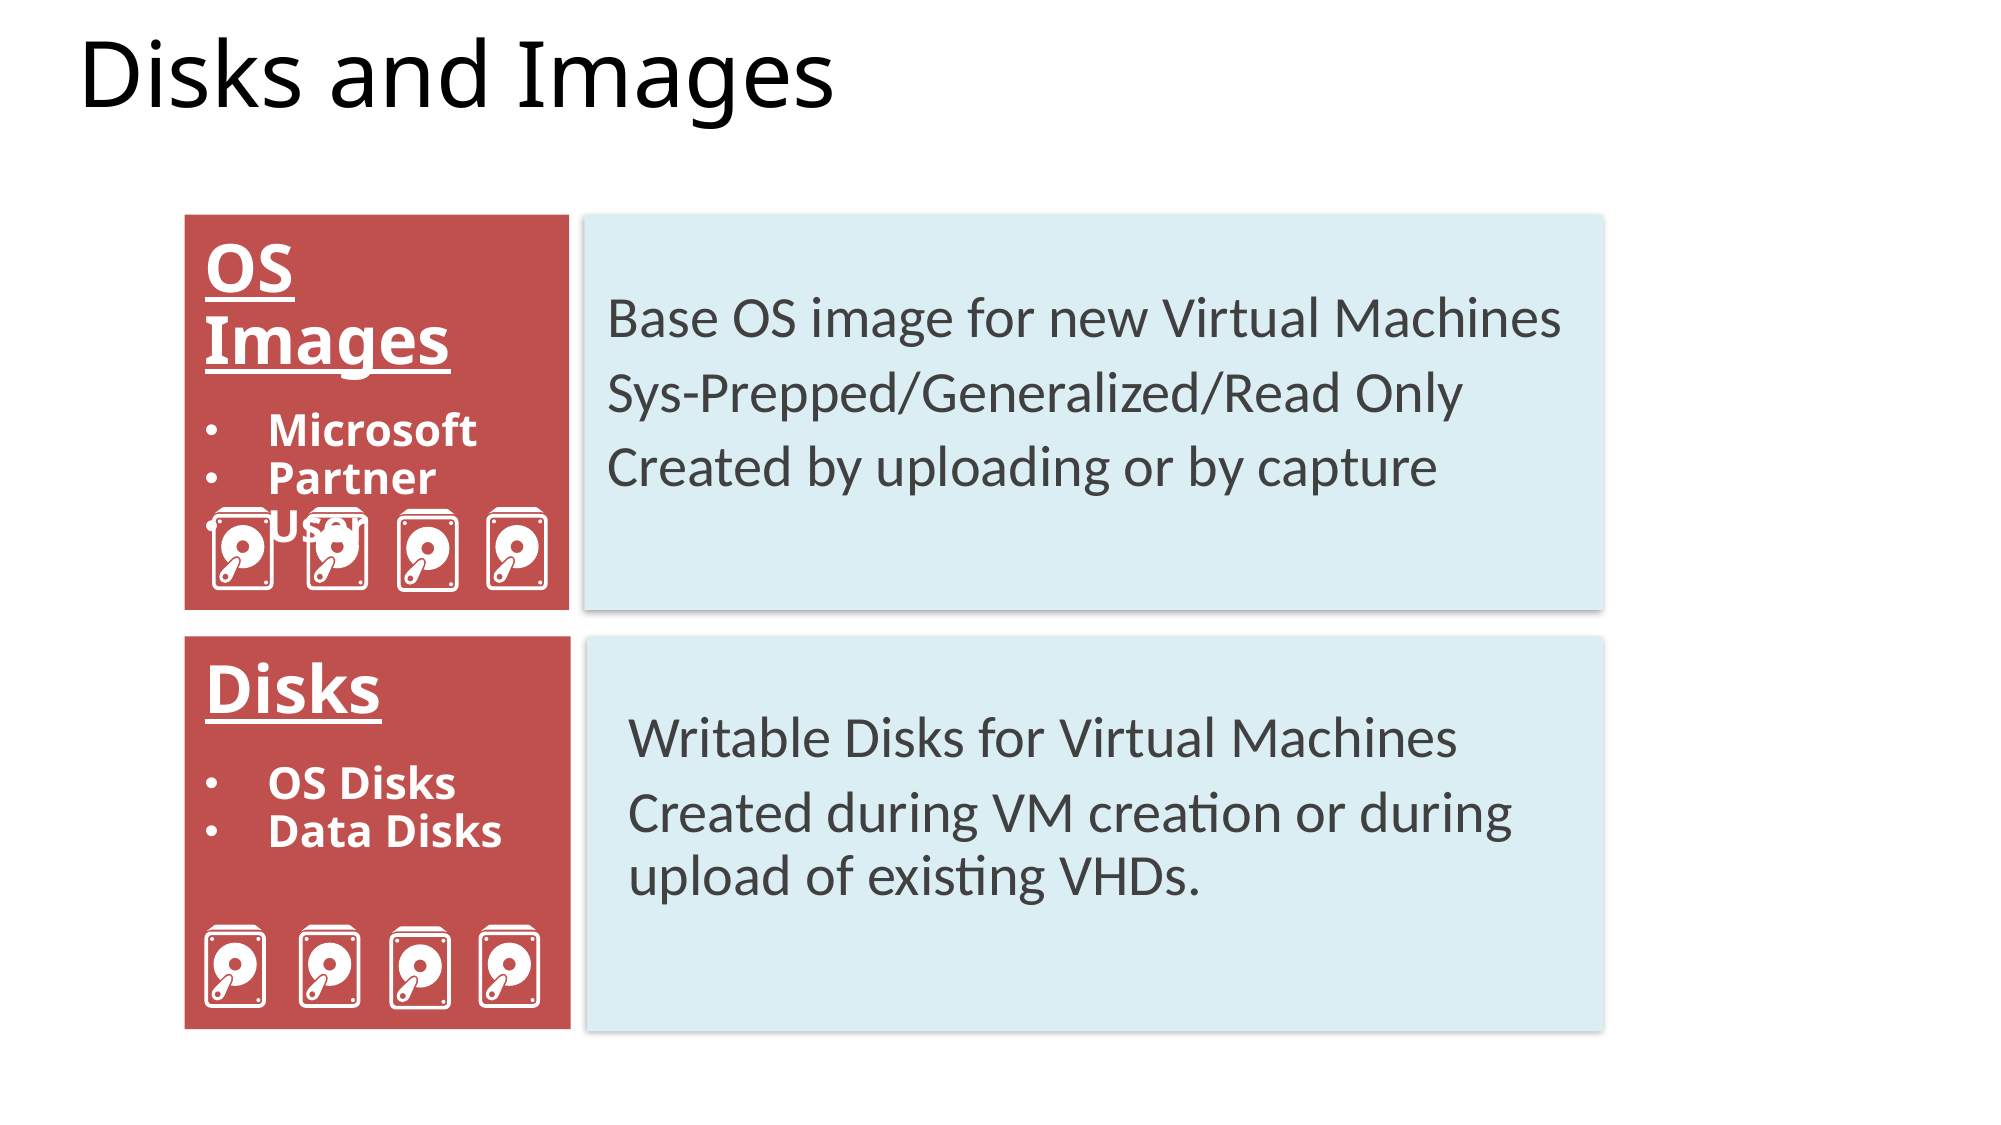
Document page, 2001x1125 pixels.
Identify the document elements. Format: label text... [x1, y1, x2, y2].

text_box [184, 636, 571, 1030]
text_box Base OS image for new Virtual Machines Sys-Prepped/Generalized/Read Only Created by uploading or by capture [607, 287, 1603, 500]
title Disks and Images [62, 29, 1953, 205]
text_box Writable Disks for Virtual Machines Created during VM creation or during upload of existing VHDs. [628, 707, 1603, 909]
text_box [584, 214, 1604, 611]
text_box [184, 214, 570, 611]
text_box [586, 636, 1604, 1032]
